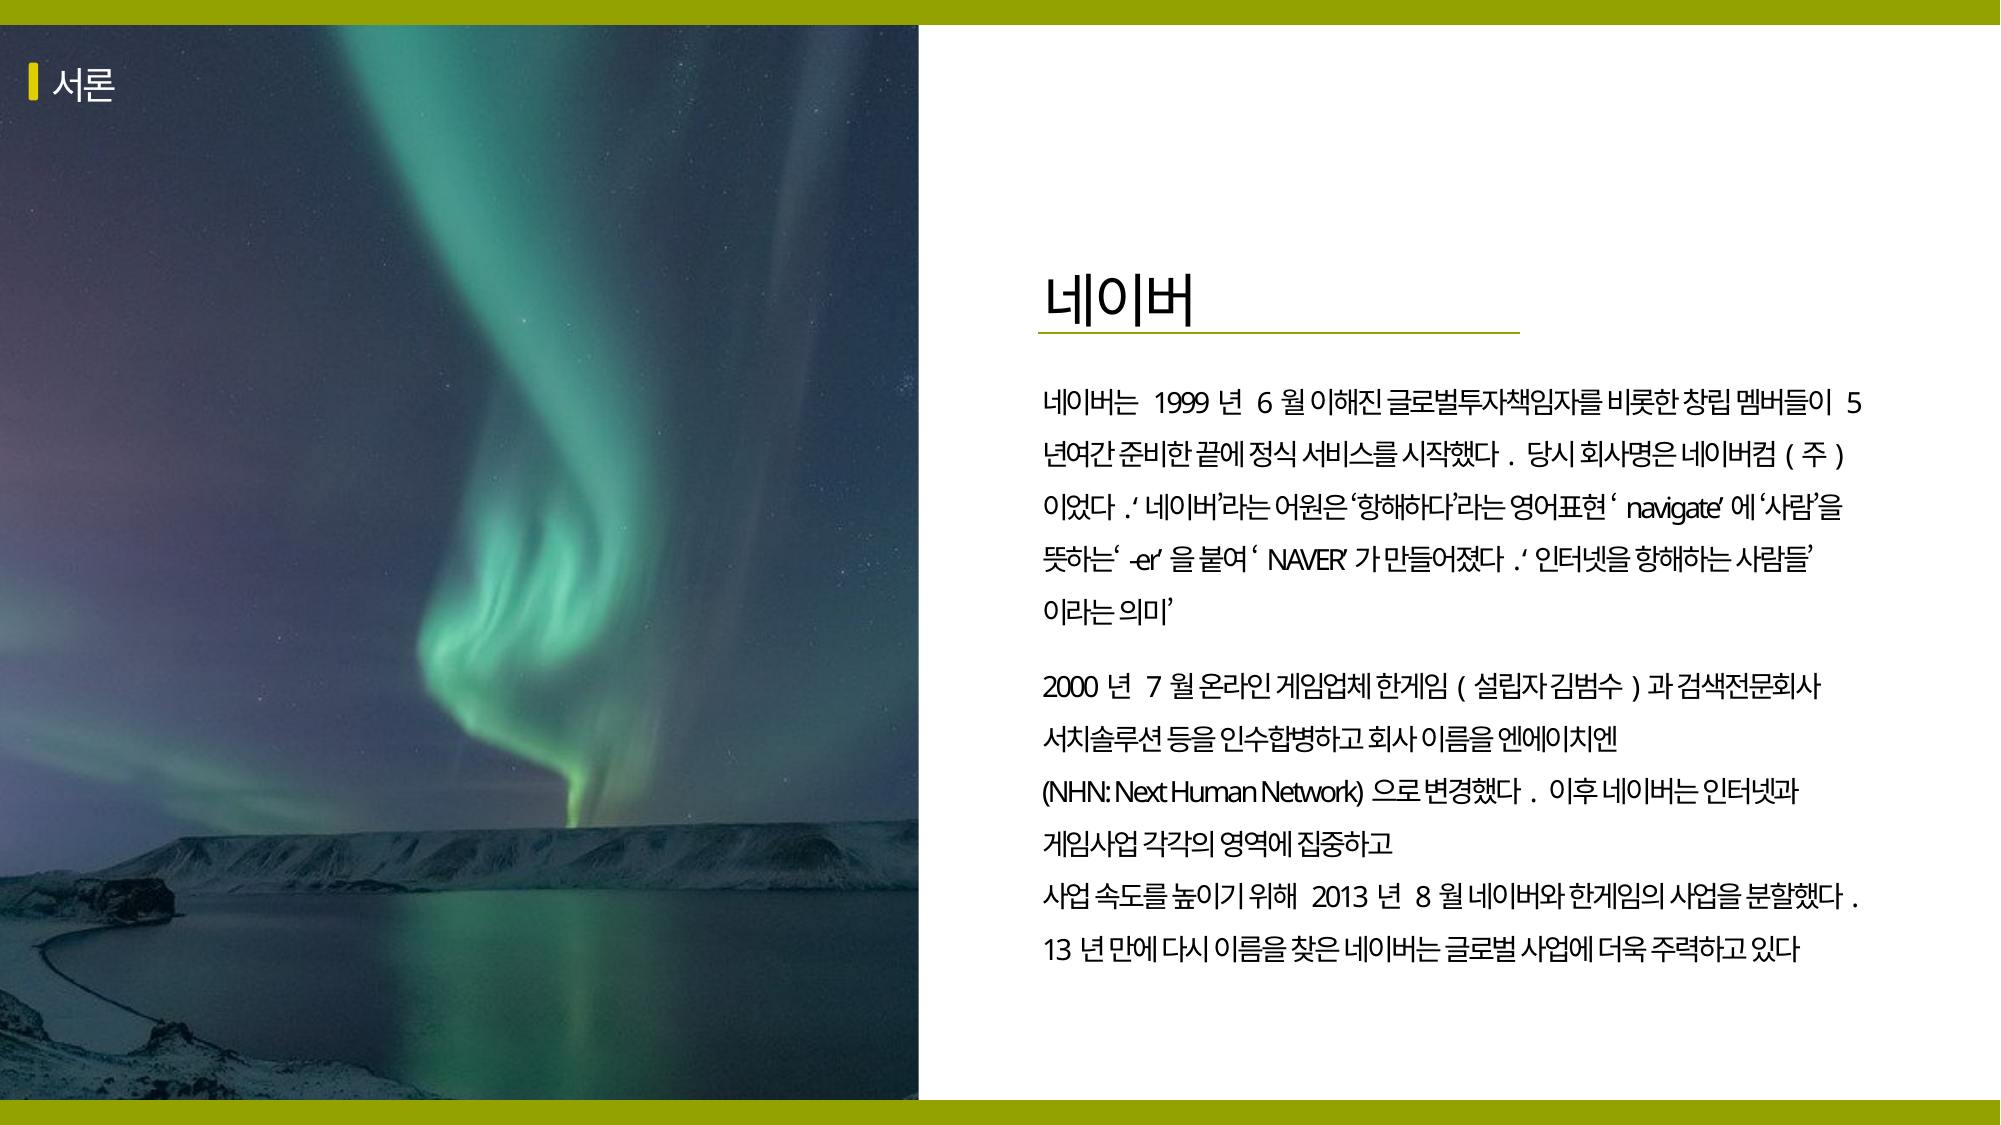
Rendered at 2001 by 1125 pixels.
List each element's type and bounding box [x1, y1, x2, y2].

text_box [919, 0, 2000, 26]
text_box [919, 1099, 2000, 1125]
text_box [1027, 256, 1892, 988]
picture [0, 0, 919, 1125]
